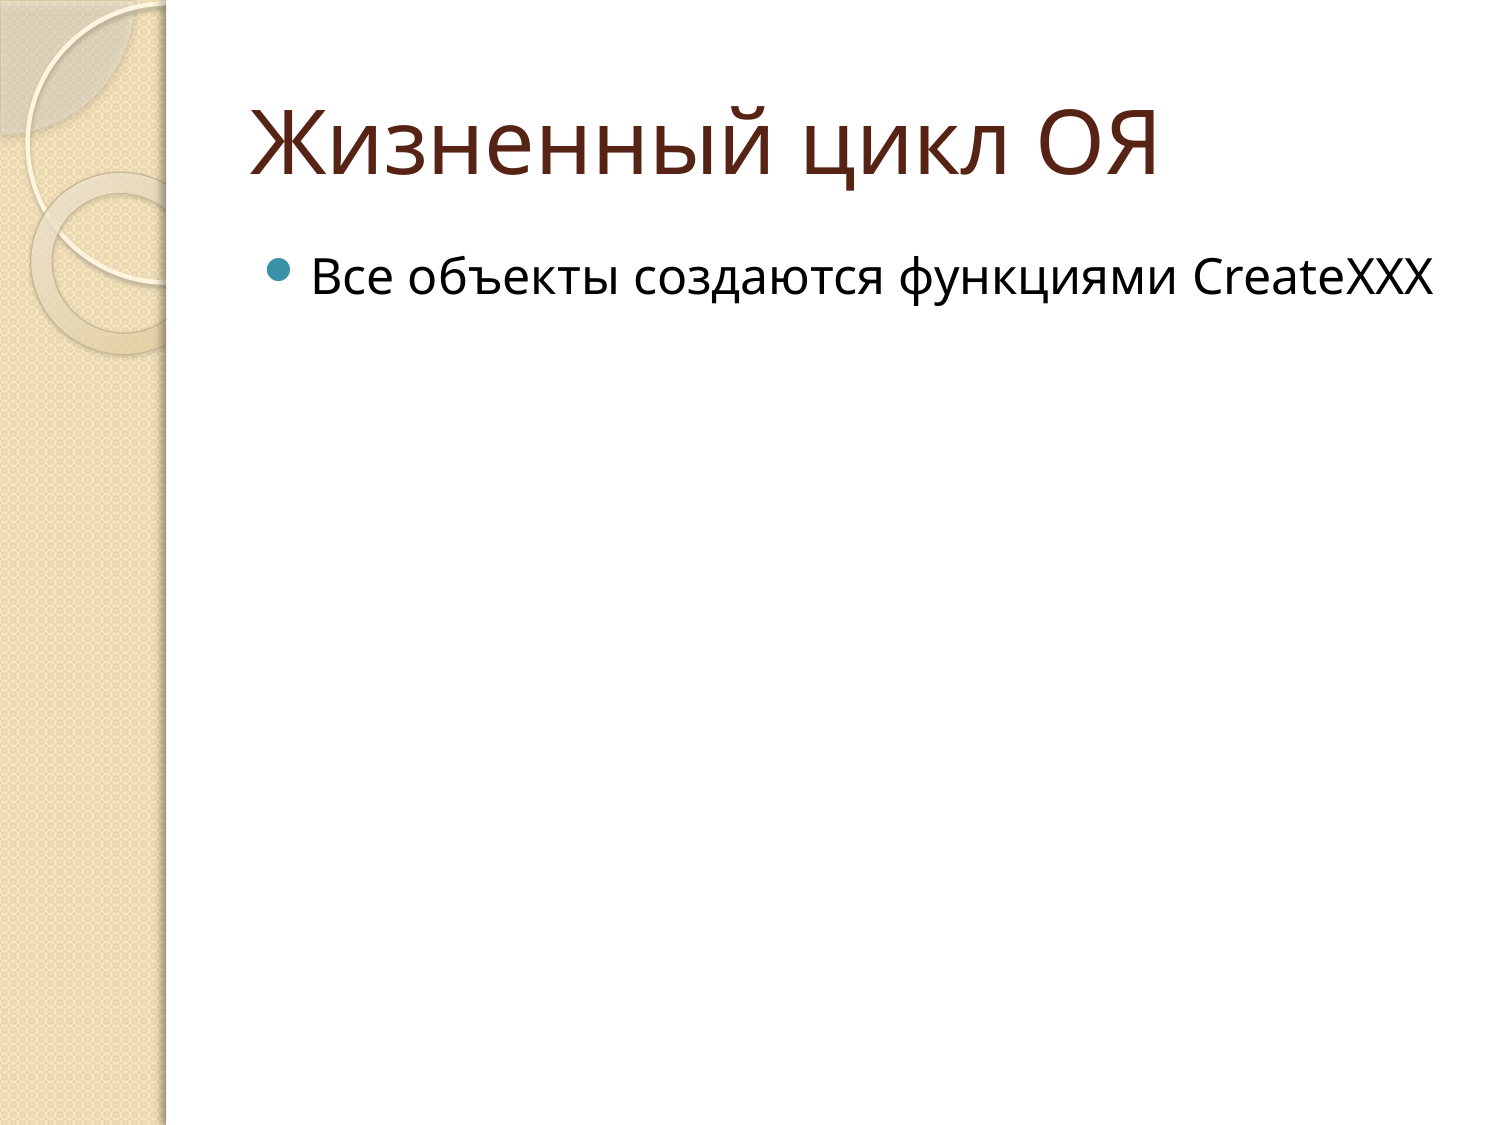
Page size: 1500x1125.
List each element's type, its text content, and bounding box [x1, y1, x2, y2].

list Все объекты создаются функциями CreateXXX [235, 237, 1466, 1025]
title Жизненный цикл ОЯ [235, 45, 1466, 233]
